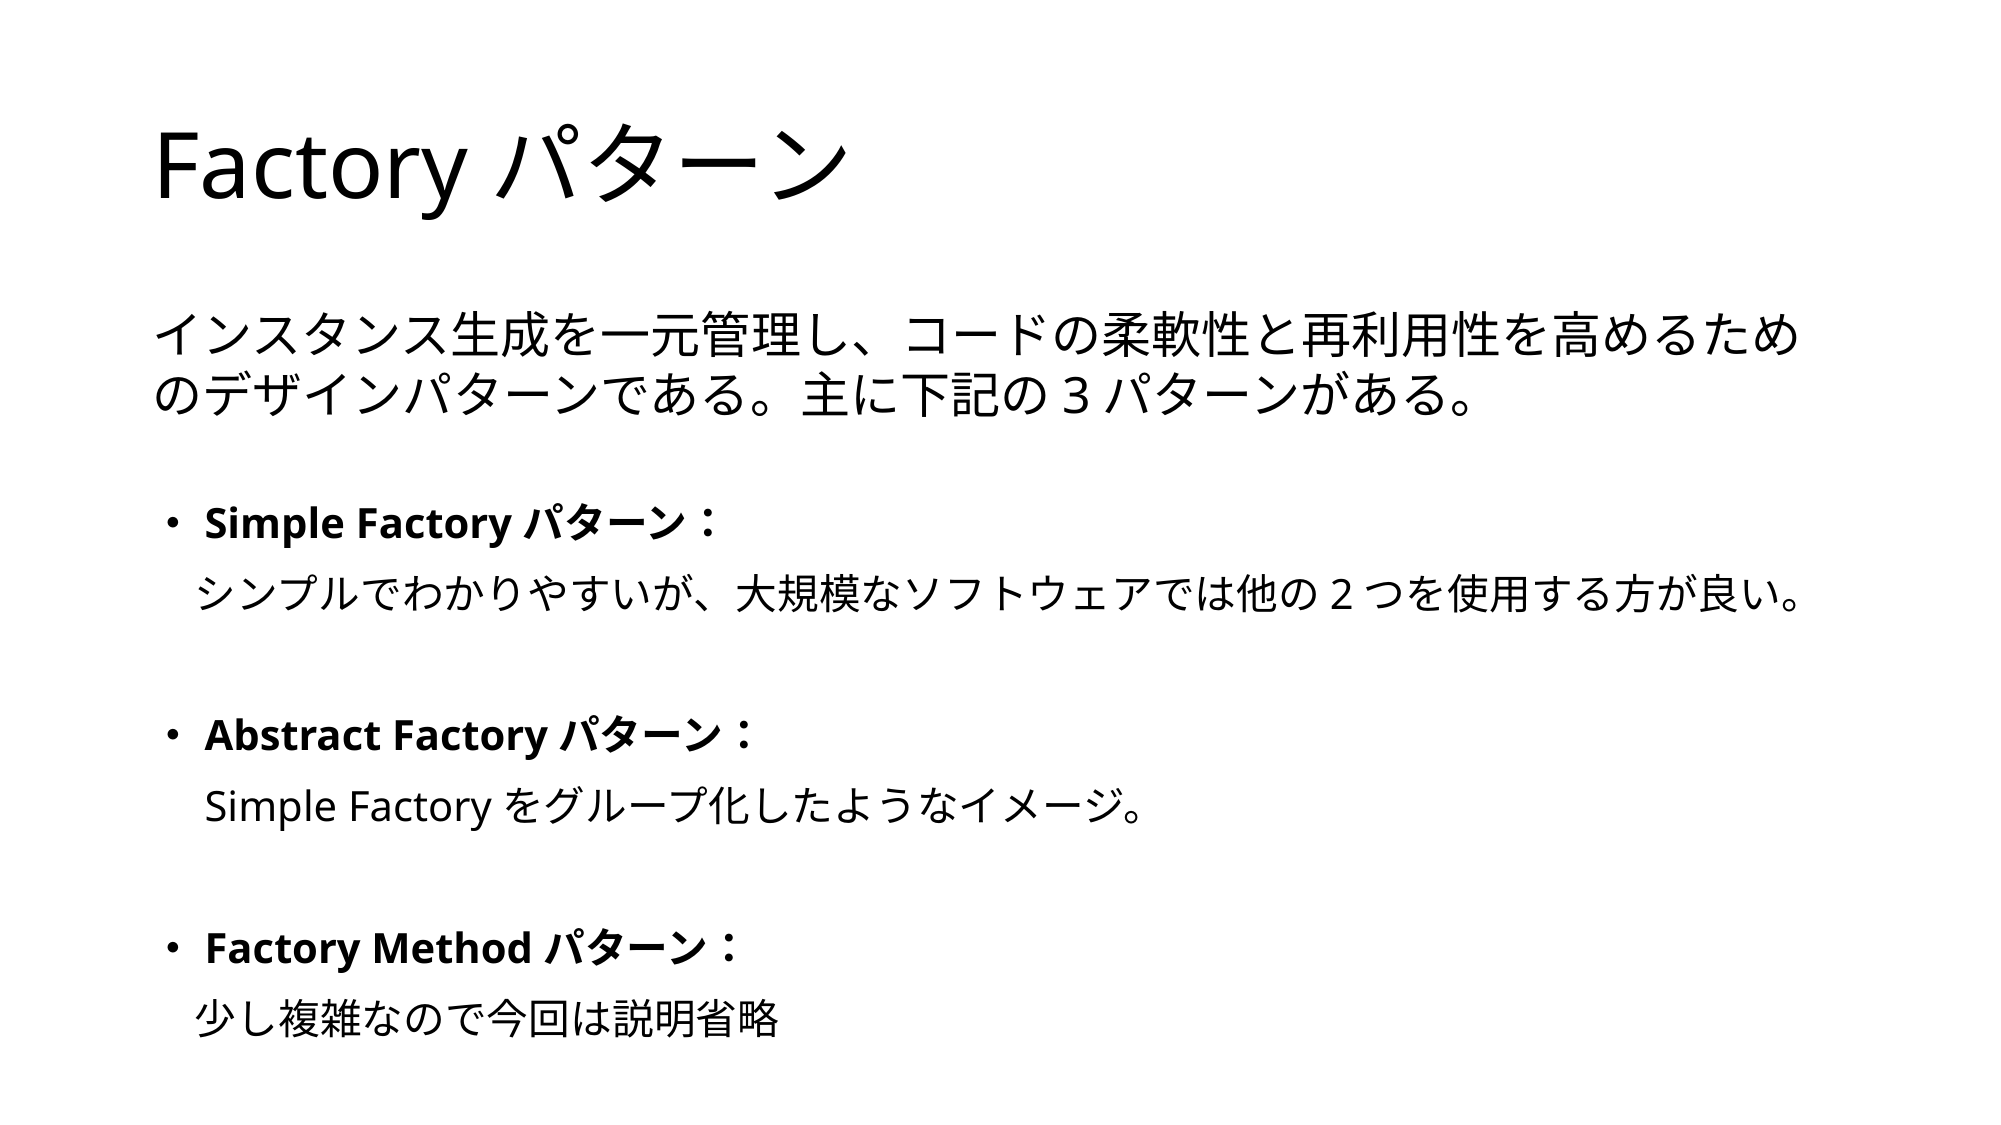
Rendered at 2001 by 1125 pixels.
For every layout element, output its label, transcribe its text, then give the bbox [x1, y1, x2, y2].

list インスタンス生成を一元管理し、コードの柔軟性と再利用性を高めるためのデザインパターンである。主に下記の3パターンがある。 [138, 296, 1863, 445]
title Factoryパターン [137, 59, 1863, 278]
text_box ・Simple Factoryパターン： シンプルでわかりやすいが、大規模なソフトウェアでは他の2つを使用する方が良い。 ・Abstract Factoryパターン： Simple Factoryをグループ化したようなイメージ。 ・Factory Methodパターン： 少し複雑なので今回は説明省略 [137, 473, 1863, 1066]
